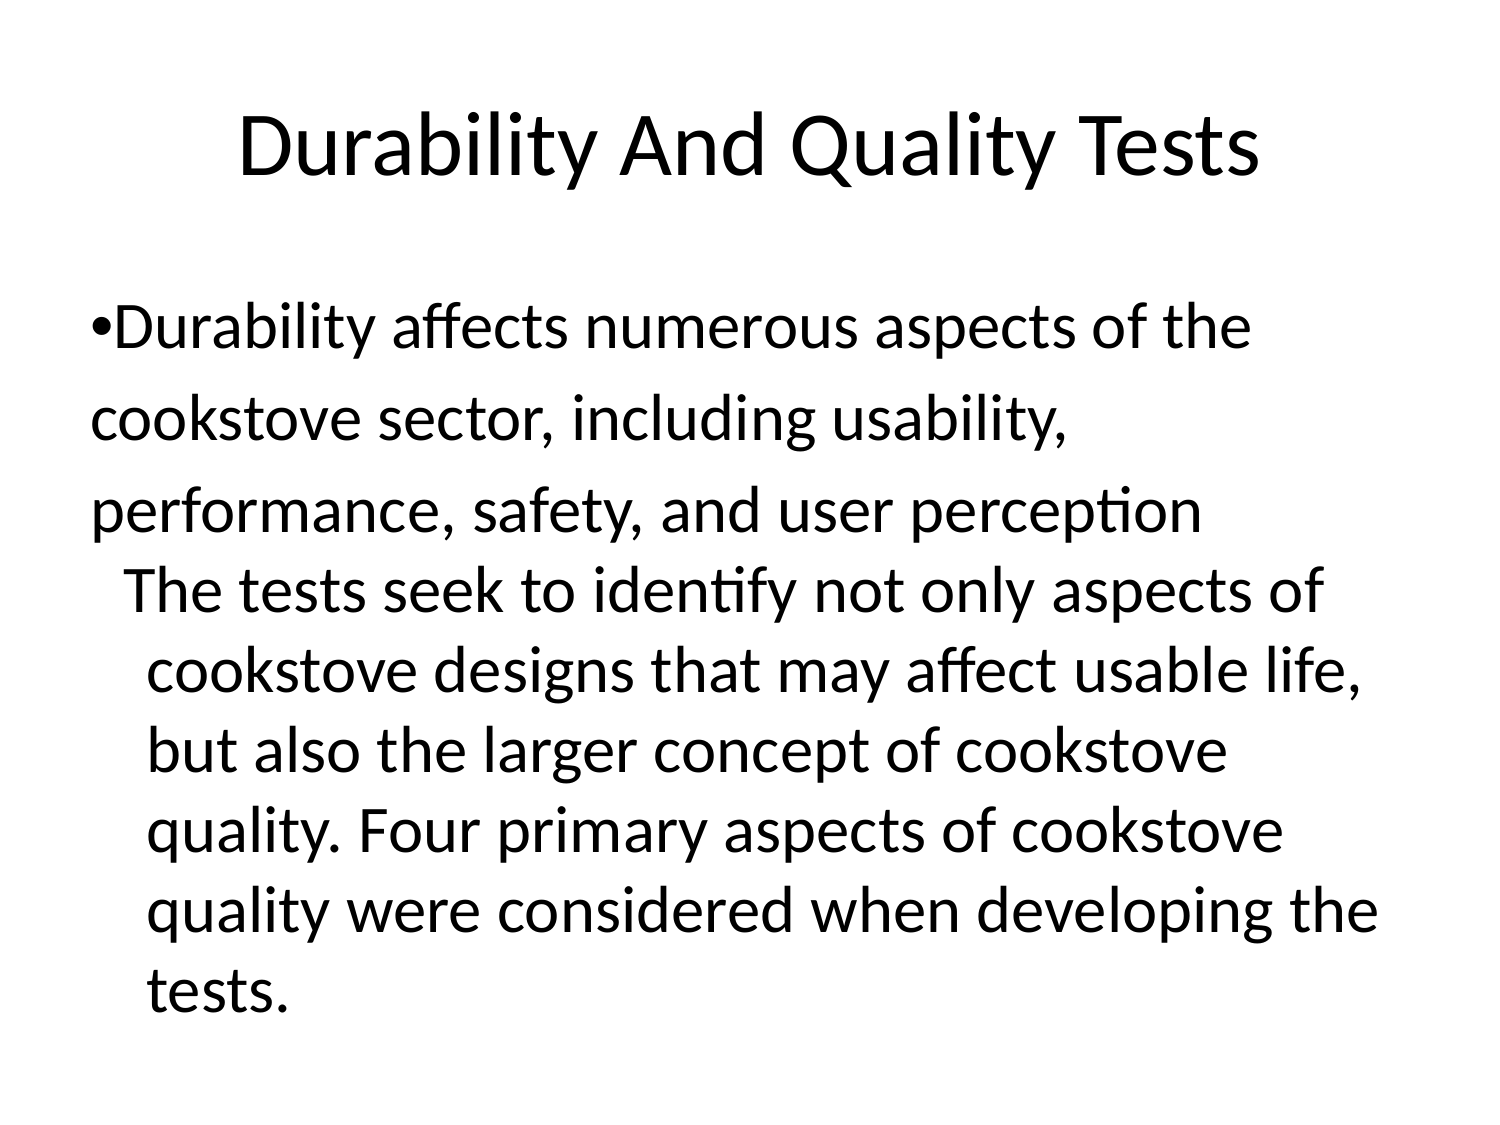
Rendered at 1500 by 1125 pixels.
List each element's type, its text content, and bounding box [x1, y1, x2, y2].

title Durability And Quality Tests [75, 45, 1425, 233]
list •Durability affects numerous aspects of the cookstove sector, including usability, performance, safety, and user perception The tests seek to identify not only aspects of cookstove designs that may affect usable life, but also the larger concept of cookstove quality. Four primary aspects of cookstove quality were considered when developing the tests. [75, 262, 1425, 1005]
